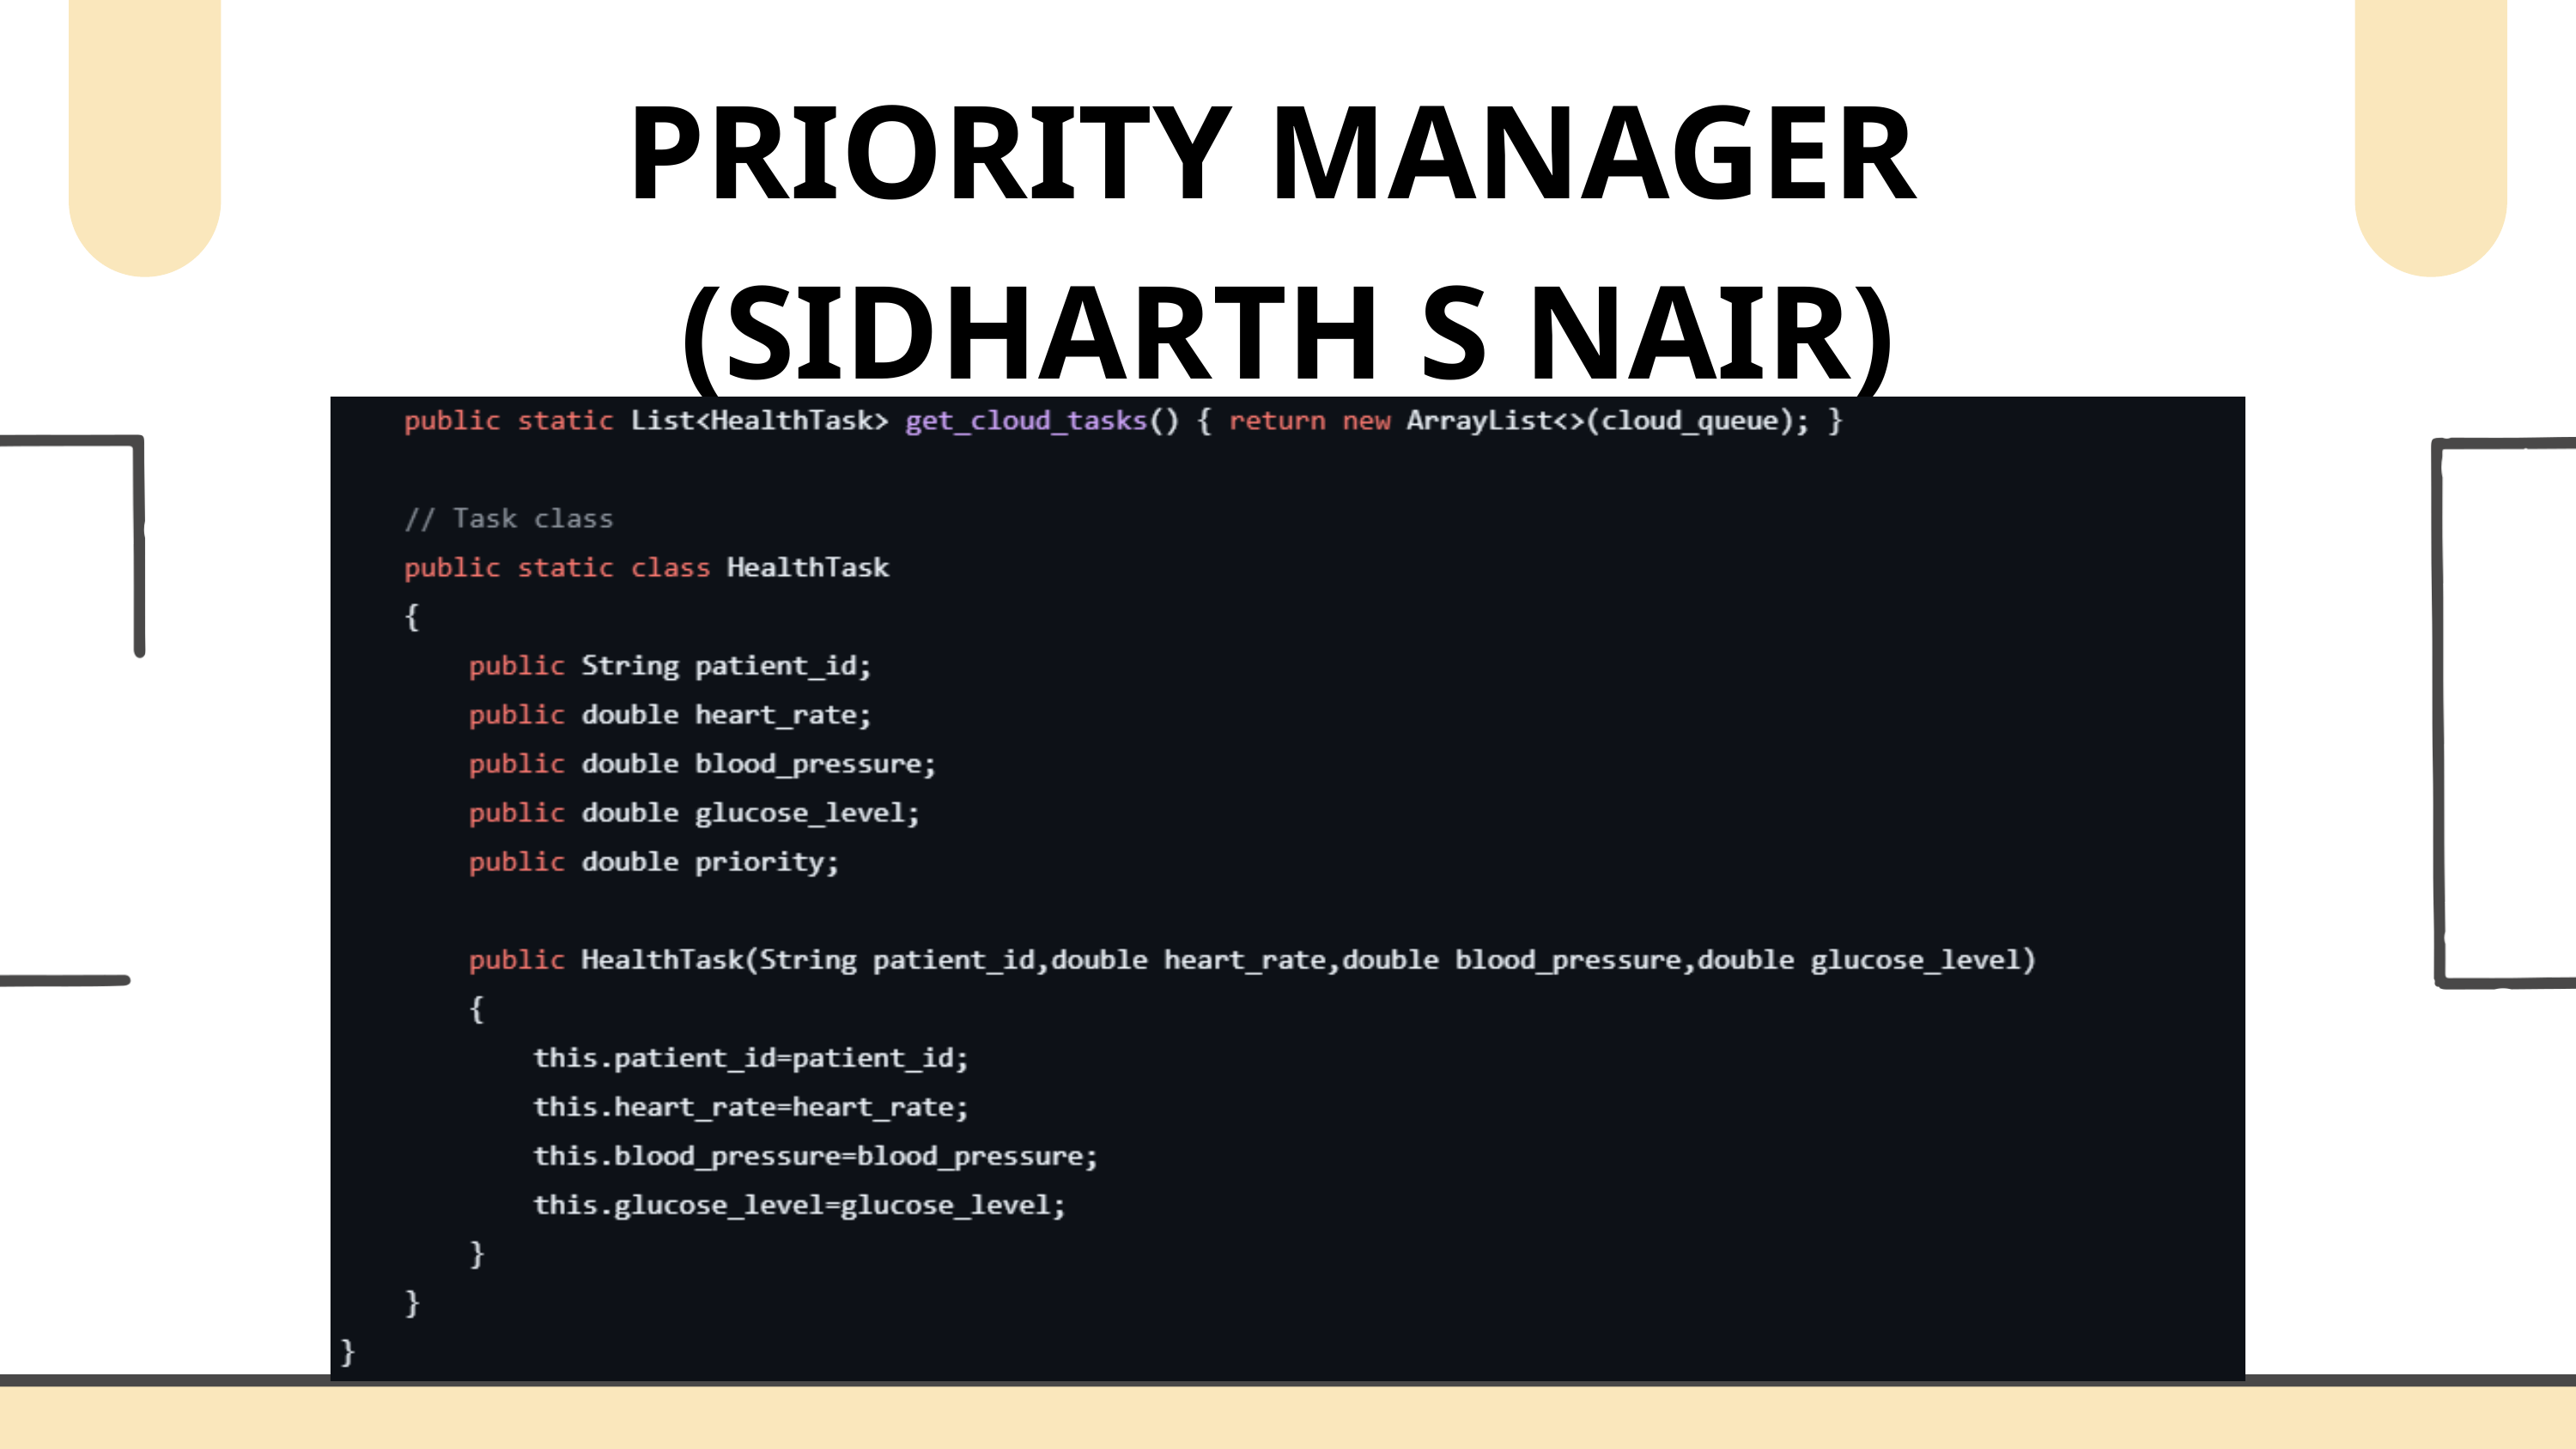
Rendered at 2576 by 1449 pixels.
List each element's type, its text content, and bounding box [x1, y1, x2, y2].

text_box [0, 434, 146, 990]
text_box [330, 397, 2245, 1377]
text_box PRIORITY MANAGER (SIDHARTH S NAIR) [183, 44, 2393, 405]
text_box [2431, 434, 2576, 990]
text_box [0, 1379, 2576, 1449]
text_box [2354, 0, 2508, 277]
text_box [68, 0, 222, 277]
